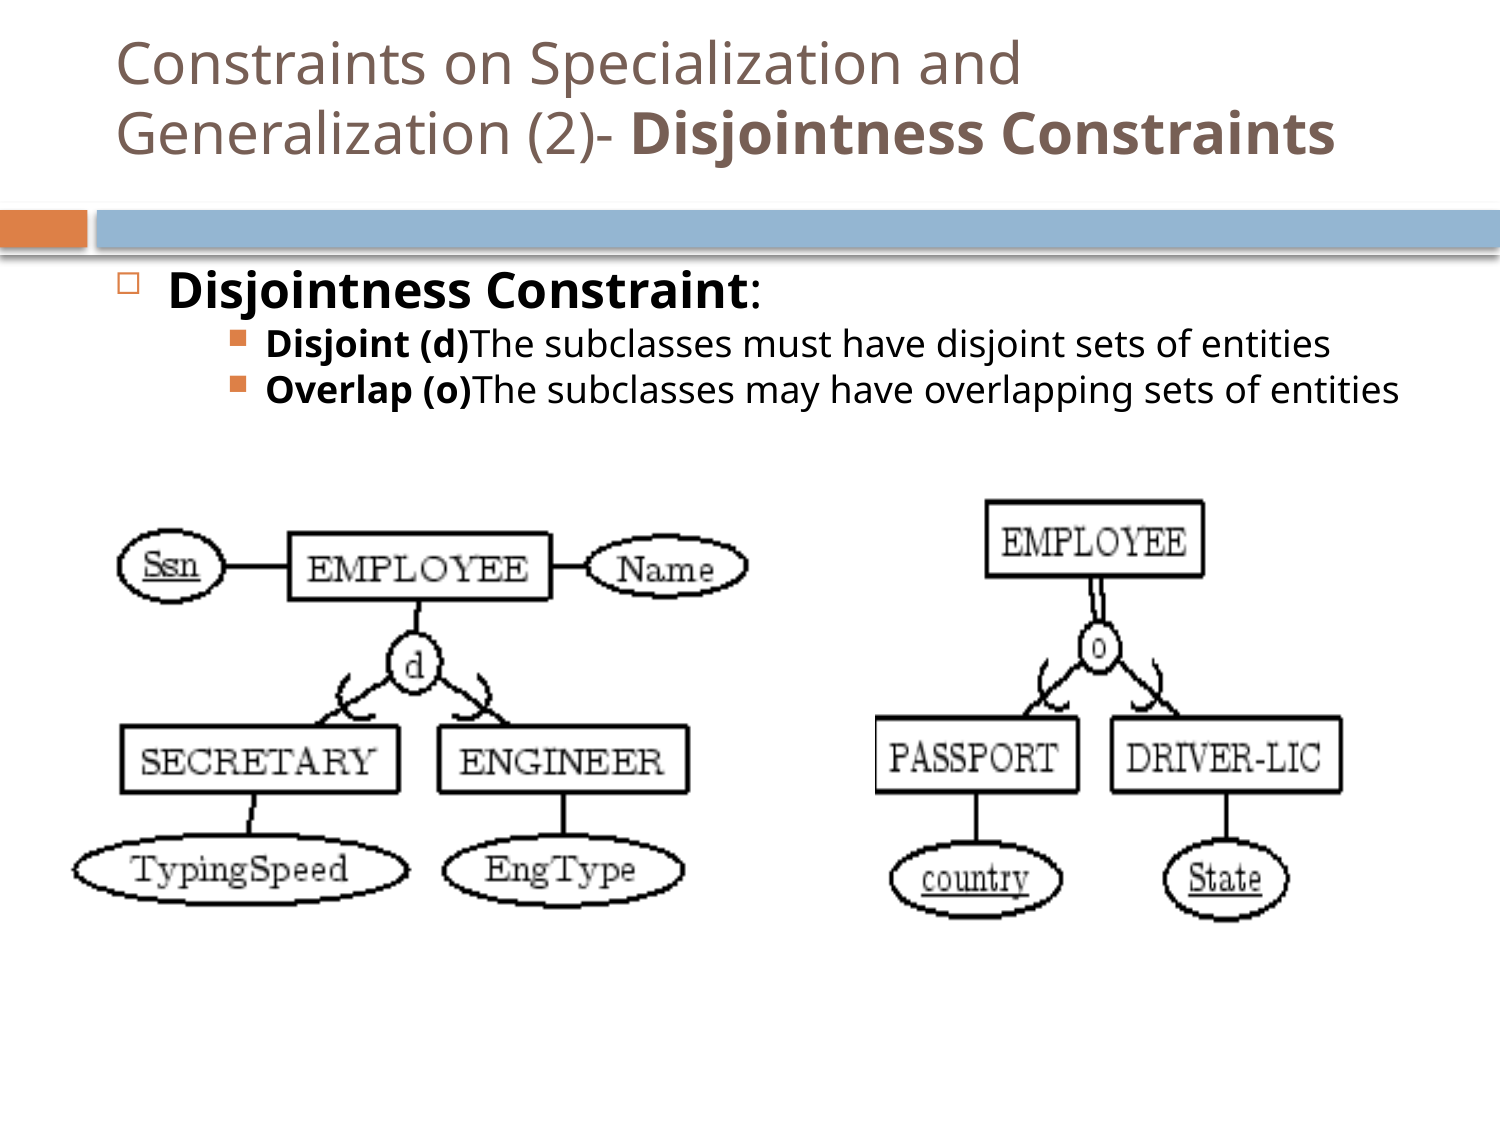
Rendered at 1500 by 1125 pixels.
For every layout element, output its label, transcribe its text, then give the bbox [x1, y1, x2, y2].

list Disjointness Constraint: Disjoint (d)The subclasses must have disjoint sets of entities Overlap (o)The subclasses may have overlapping sets of entities [100, 262, 1438, 1063]
picture [874, 449, 1352, 963]
title Constraints on Specialization and Generalization (2)- Disjointness Constraints [100, 62, 1438, 200]
picture [62, 524, 800, 926]
